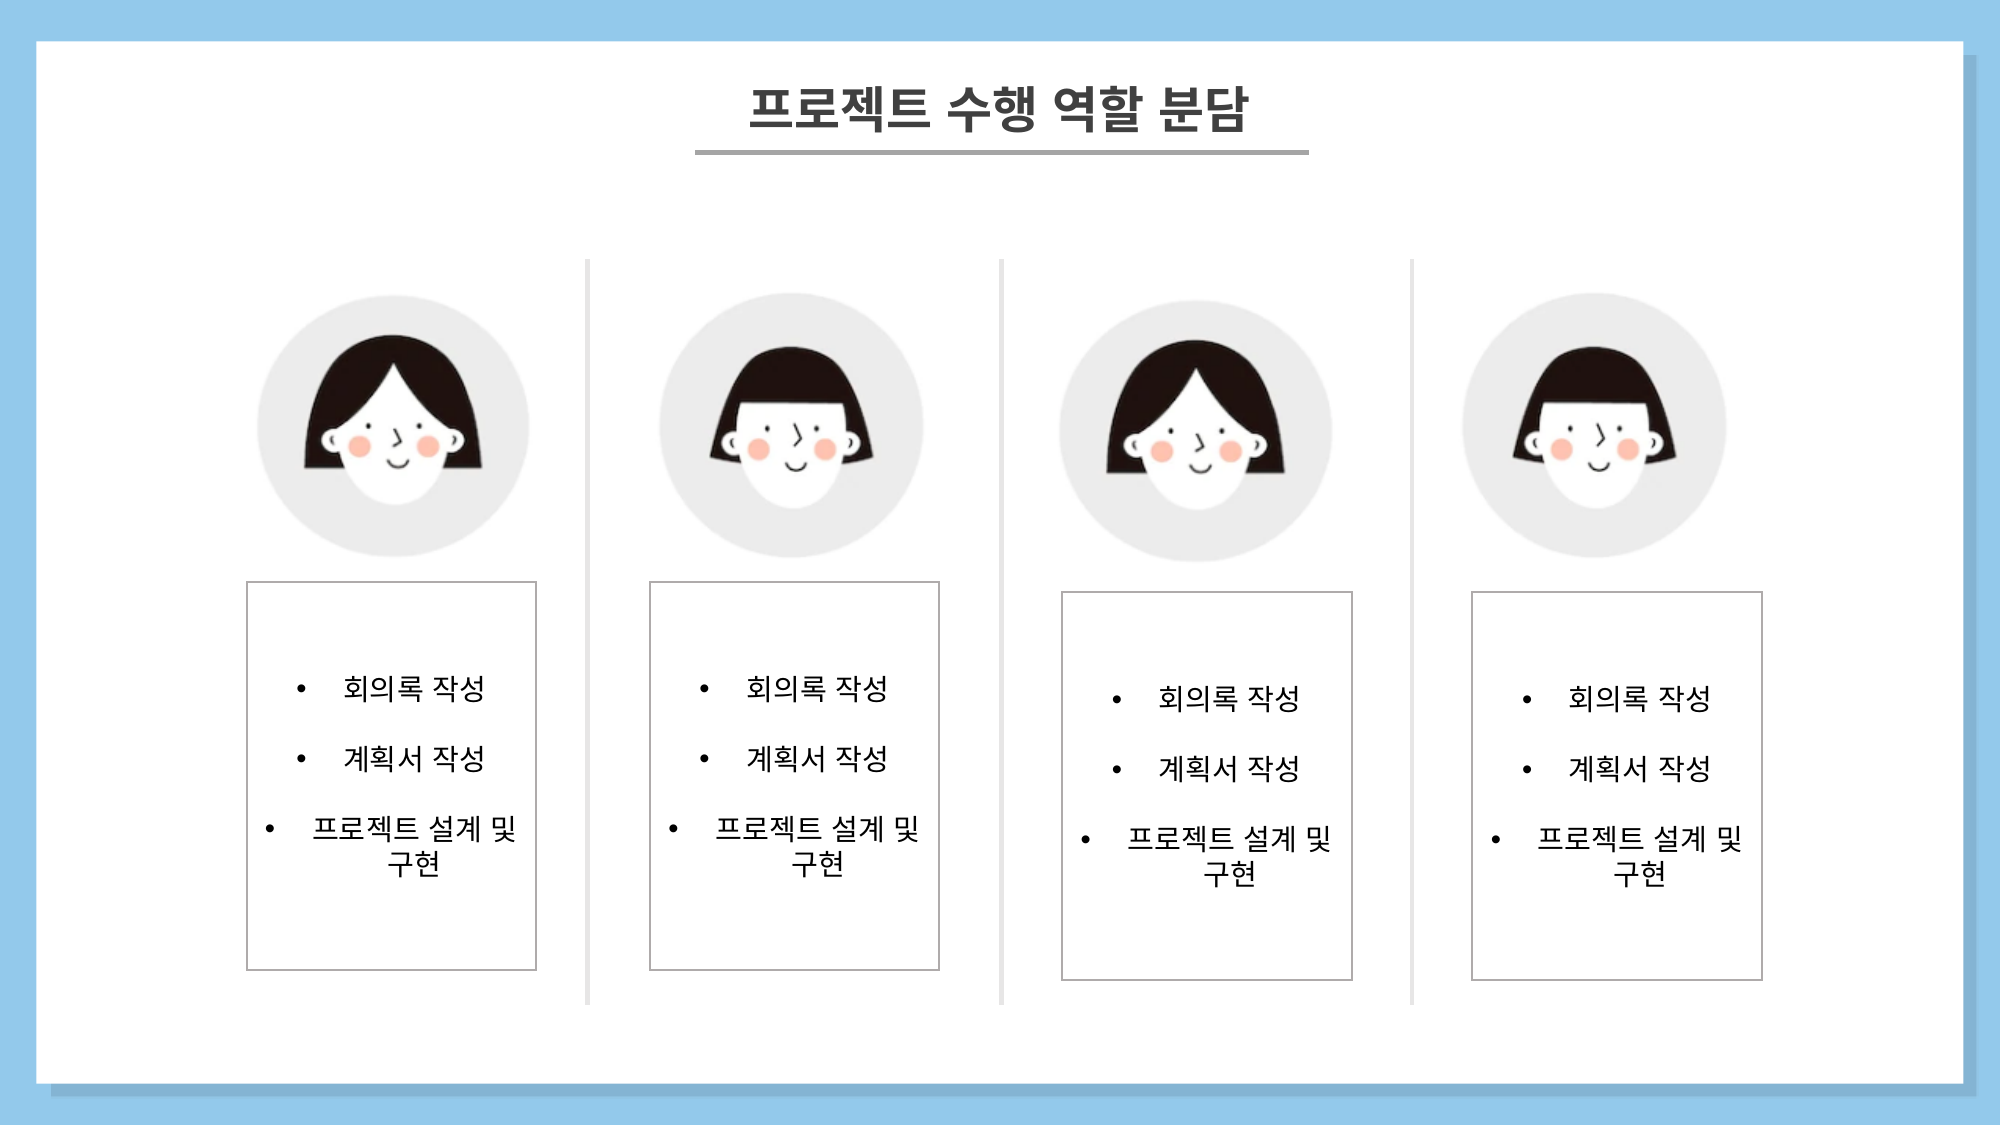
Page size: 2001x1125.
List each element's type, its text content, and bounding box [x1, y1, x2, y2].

text_box 회의록 작성 계획서 작성 프로젝트 설계 및 구현 [1471, 591, 1763, 981]
text_box 회의록 작성 계획서 작성 프로젝트 설계 및 구현 [649, 581, 940, 971]
text_box 회의록 작성 계획서 작성 프로젝트 설계 및 구현 [1061, 591, 1353, 981]
text_box 프로젝트 수행 역할 분담 [35, 40, 1964, 1085]
text_box 회의록 작성 계획서 작성 프로젝트 설계 및 구현 [246, 581, 537, 971]
picture [638, 277, 948, 568]
picture [1039, 297, 1350, 568]
picture [1441, 277, 1751, 568]
picture [237, 292, 547, 563]
